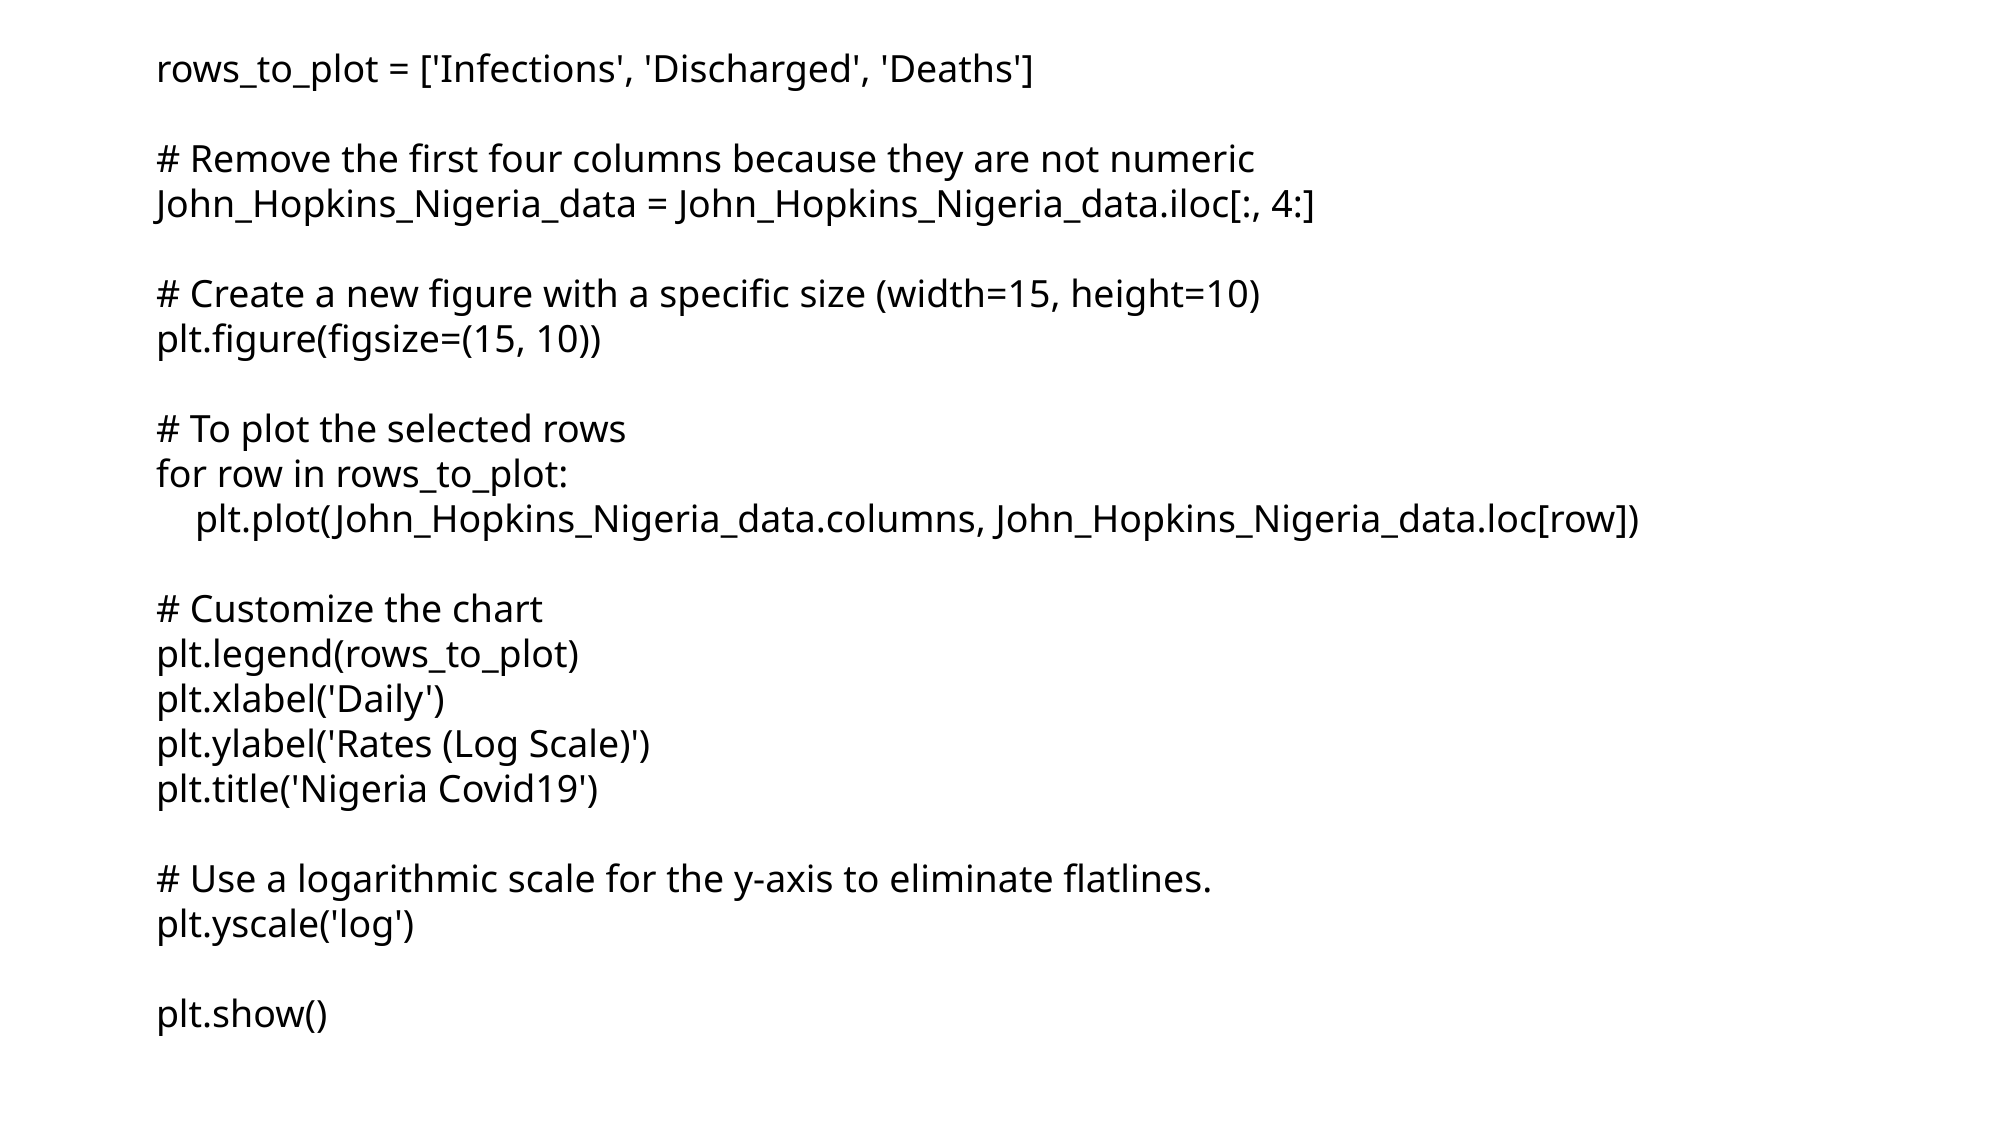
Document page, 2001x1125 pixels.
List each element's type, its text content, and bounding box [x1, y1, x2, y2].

text_box rows_to_plot = ['Infections', 'Discharged', 'Deaths'] # Remove the first four columns because they are not numeric John_Hopkins_Nigeria_data = John_Hopkins_Nigeria_data.iloc[:, 4:] # Create a new figure with a specific size (width=15, height=10) plt.figure(figsize=(15, 10)) # To plot the selected rows for row in rows_to_plot: plt.plot(John_Hopkins_Nigeria_data.columns, John_Hopkins_Nigeria_data.loc[row]) # Customize the chart plt.legend(rows_to_plot) plt.xlabel('Daily') plt.ylabel('Rates (Log Scale)') plt.title('Nigeria Covid19') # Use a logarithmic scale for the y-axis to eliminate flatlines. plt.yscale('log') plt.show() [141, 37, 1825, 1088]
